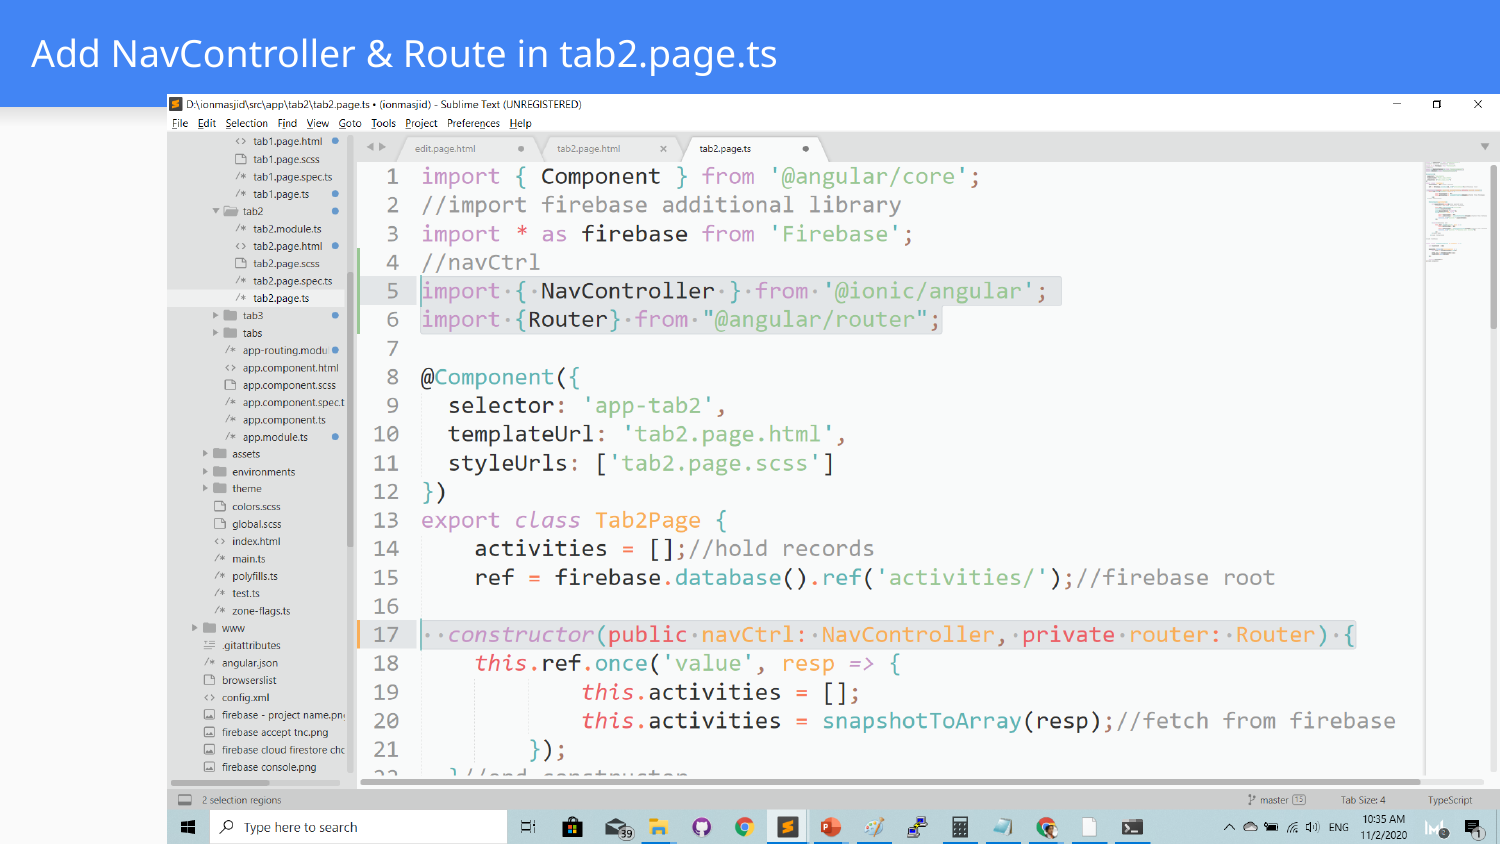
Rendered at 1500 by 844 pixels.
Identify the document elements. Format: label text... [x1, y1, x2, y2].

title Add NavController & Route in tab2.page.ts [16, 2, 1464, 102]
picture [167, 94, 1500, 844]
